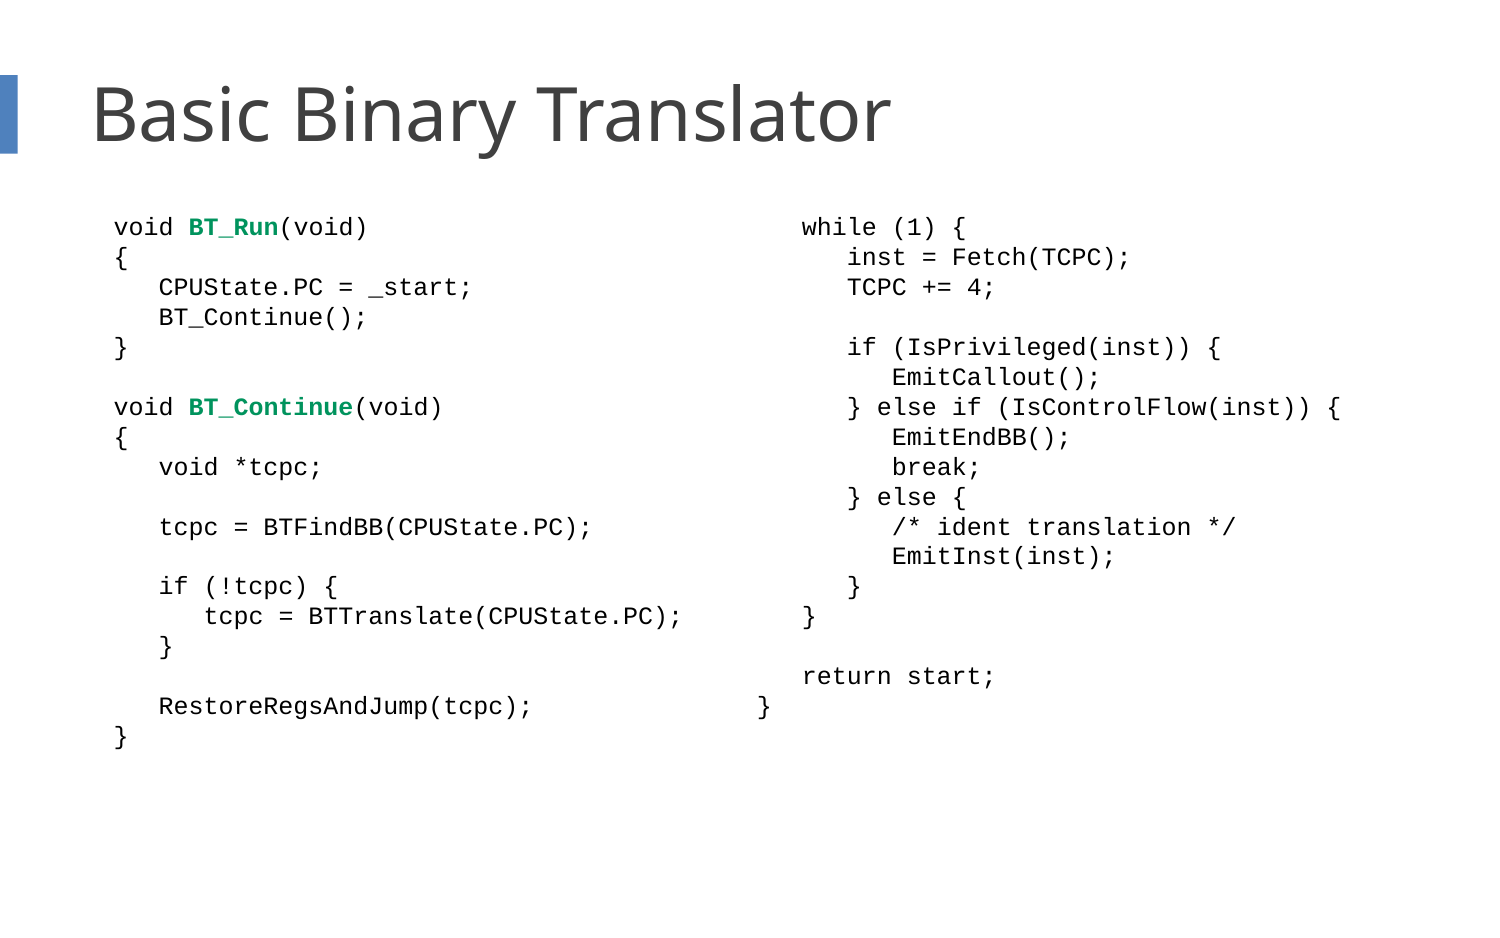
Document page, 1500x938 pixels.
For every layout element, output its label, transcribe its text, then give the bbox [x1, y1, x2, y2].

text_box void BT_Run(void) { CPUState.PC = _start; BT_Continue(); } void BT_Continue(void) { void *tcpc; tcpc = BTFindBB(CPUState.PC); if (!tcpc) { tcpc = BTTranslate(CPUState.PC); } RestoreRegsAndJump(tcpc); } void *BTTranslate(uint32 pc) { void *start = TCTop; uint32 TCPC = pc; while (1) { inst = Fetch(TCPC); TCPC += 4; if (IsPrivileged(inst)) { EmitCallout(); } else if (IsControlFlow(inst)) { EmitEndBB(); break; } else { /* ident translation */ EmitInst(inst); } } return start; } [88, 185, 1425, 938]
title Basic Binary Translator [75, 37, 1425, 186]
